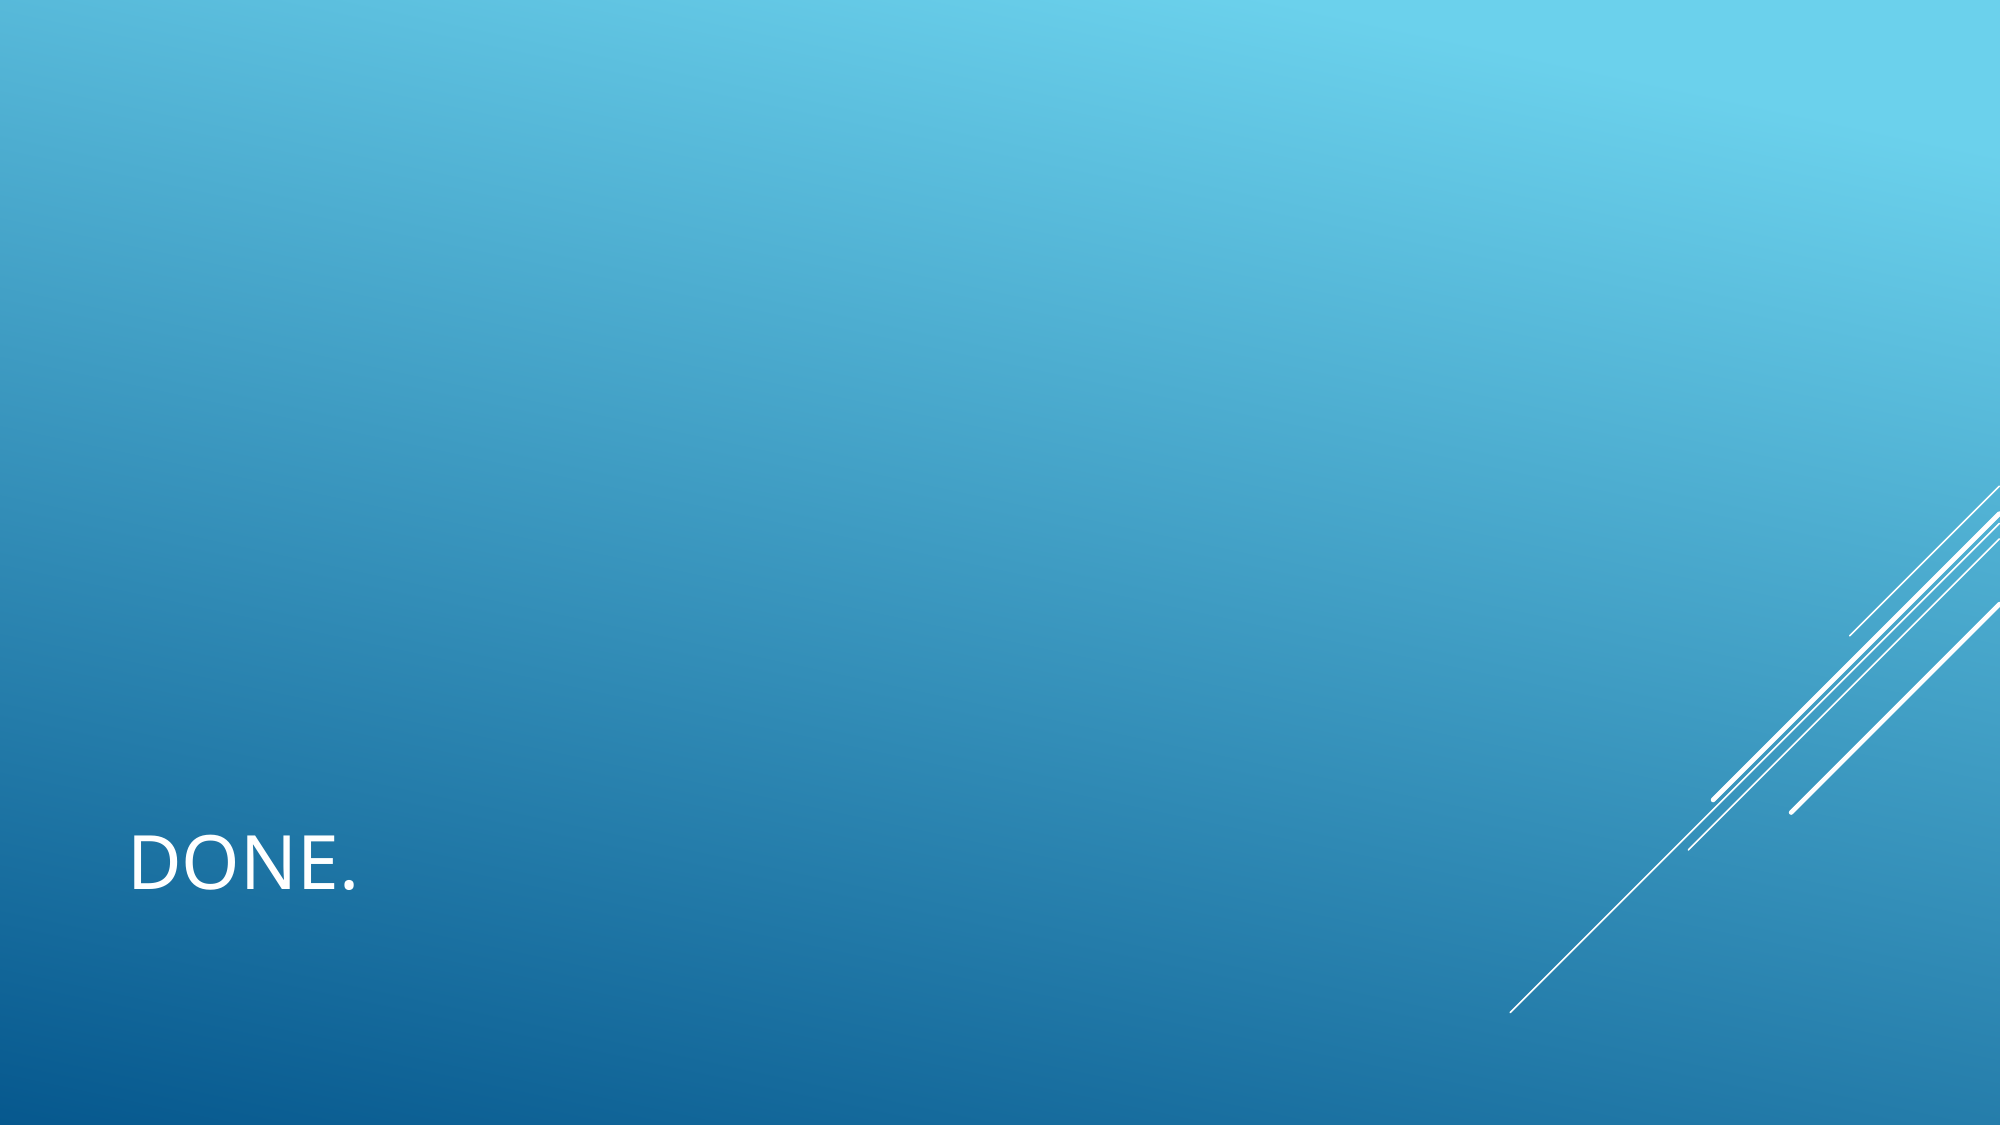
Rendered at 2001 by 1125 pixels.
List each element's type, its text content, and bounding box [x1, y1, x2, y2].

title Done. [112, 736, 1513, 984]
